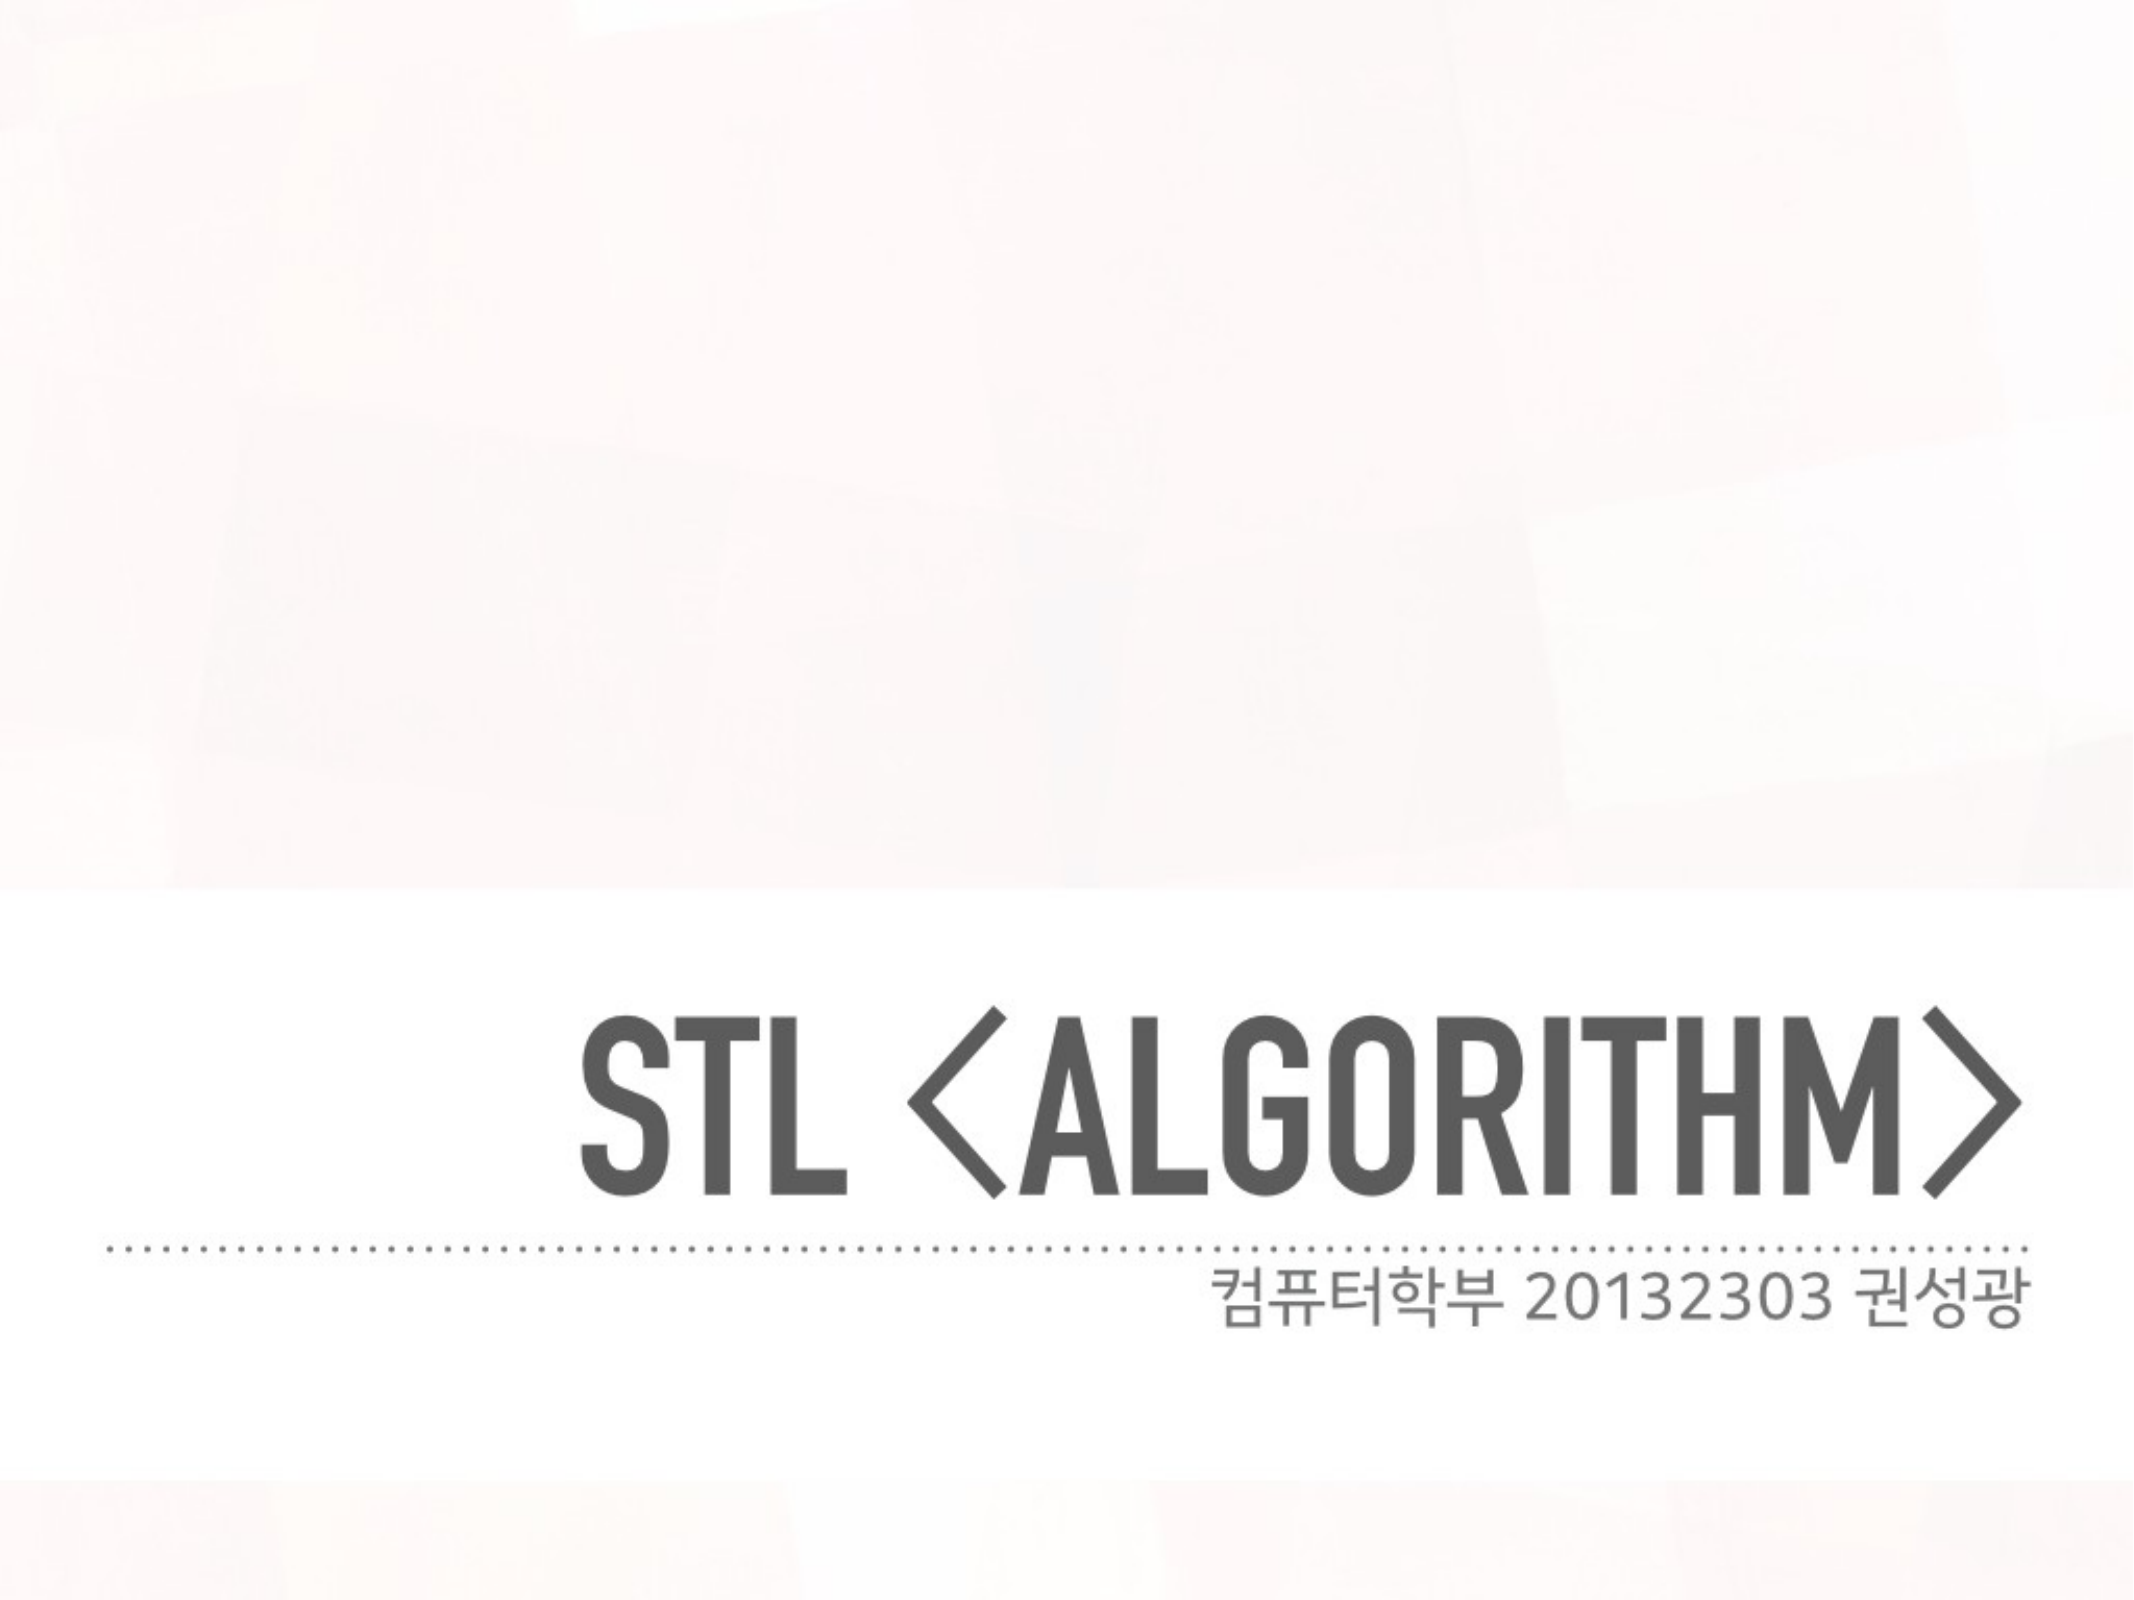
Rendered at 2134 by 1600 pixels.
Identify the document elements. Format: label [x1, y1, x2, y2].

text_box [0, 0, 2134, 1600]
